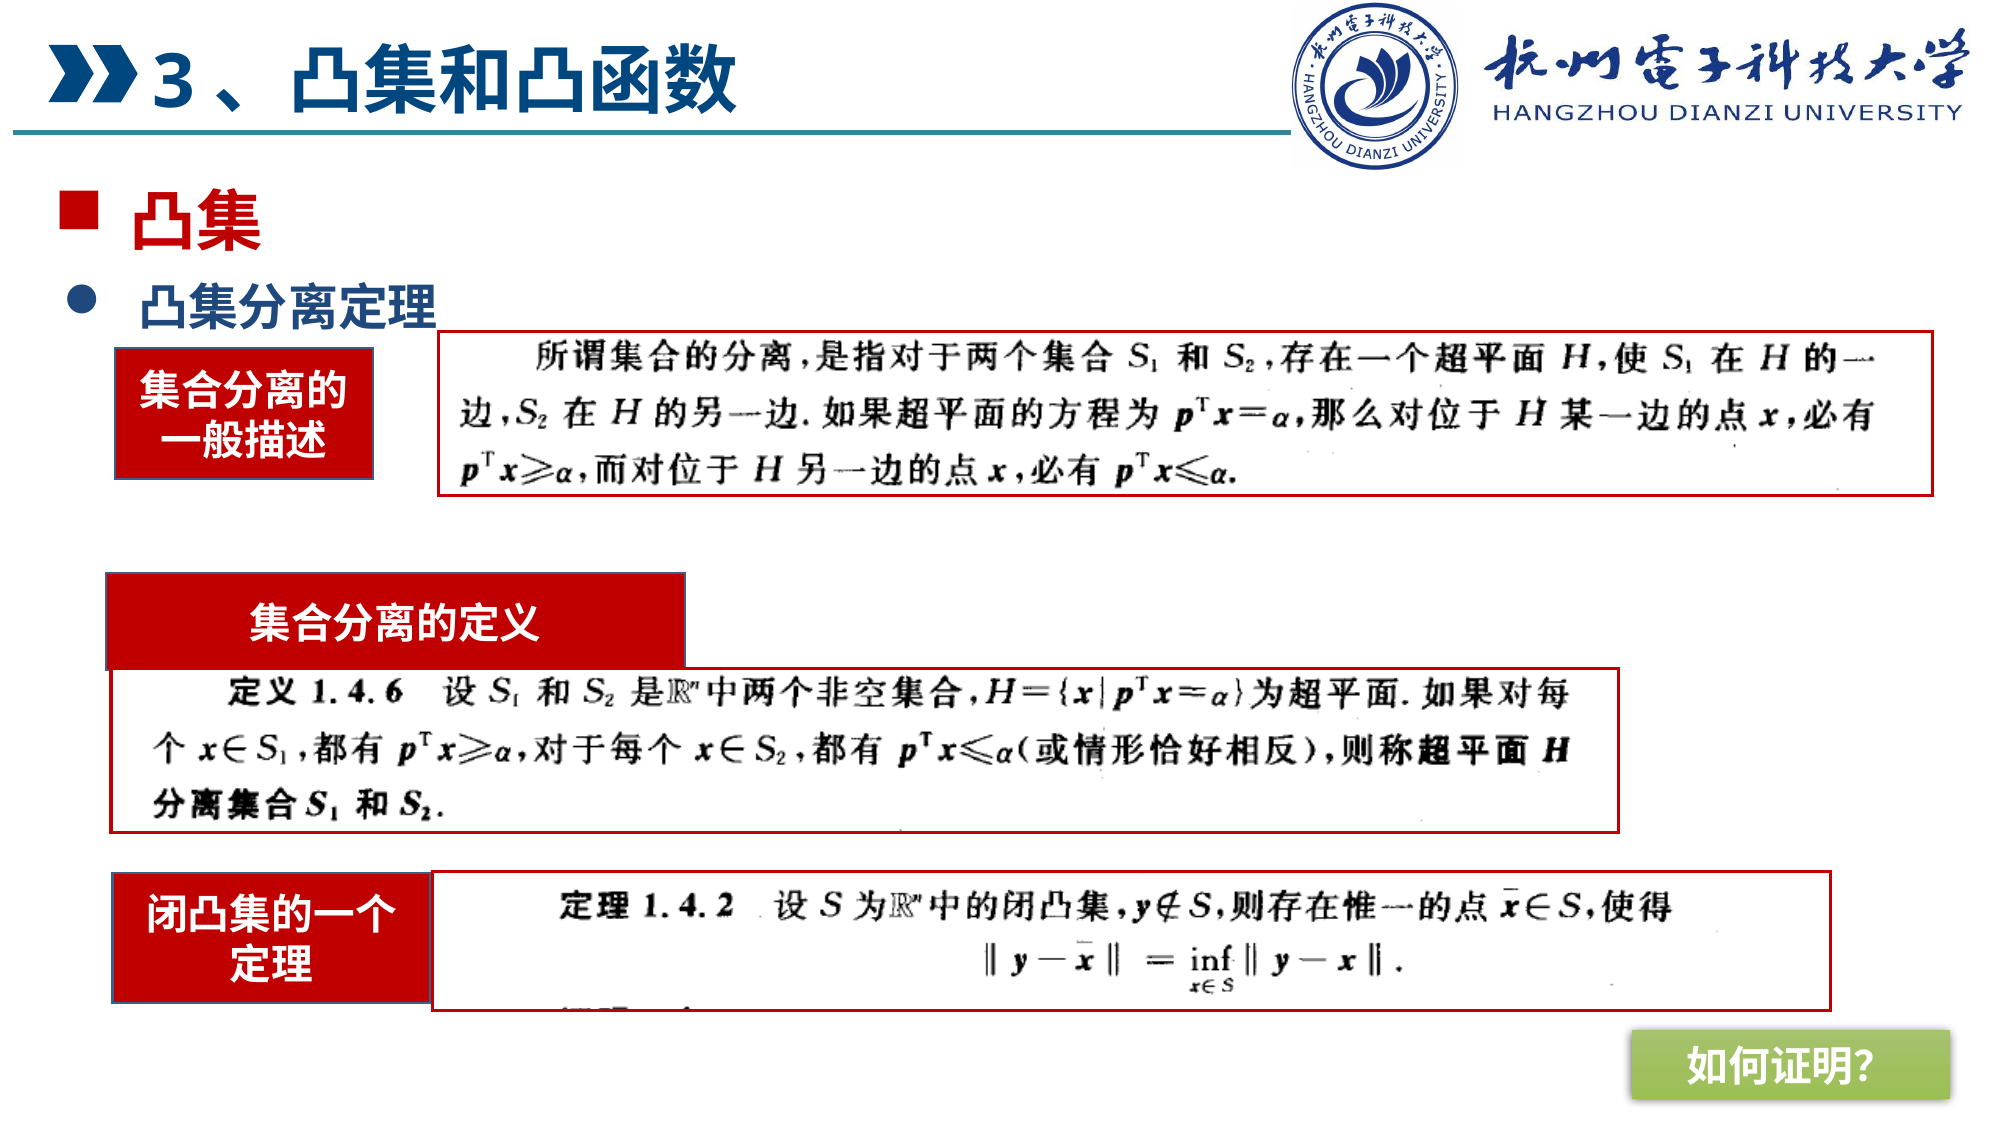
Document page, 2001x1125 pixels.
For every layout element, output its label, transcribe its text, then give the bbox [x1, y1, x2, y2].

text_box 如何证明？ [1632, 1030, 1950, 1099]
text_box 集合分离的定义 [105, 572, 686, 671]
text_box 集合分离的一般描述 [114, 347, 374, 480]
picture [439, 333, 1931, 495]
text_box 3、凸集和凸函数 [137, 25, 819, 130]
picture [1482, 26, 1970, 122]
text_box 凸集分离定理 [48, 237, 832, 343]
text_box 闭凸集的一个定理 [111, 872, 431, 1004]
picture [433, 872, 1829, 1010]
text_box [92, 45, 138, 103]
text_box 凸集 [40, 133, 352, 266]
picture [1290, 2, 1459, 170]
picture [112, 669, 1618, 831]
text_box [48, 44, 94, 103]
